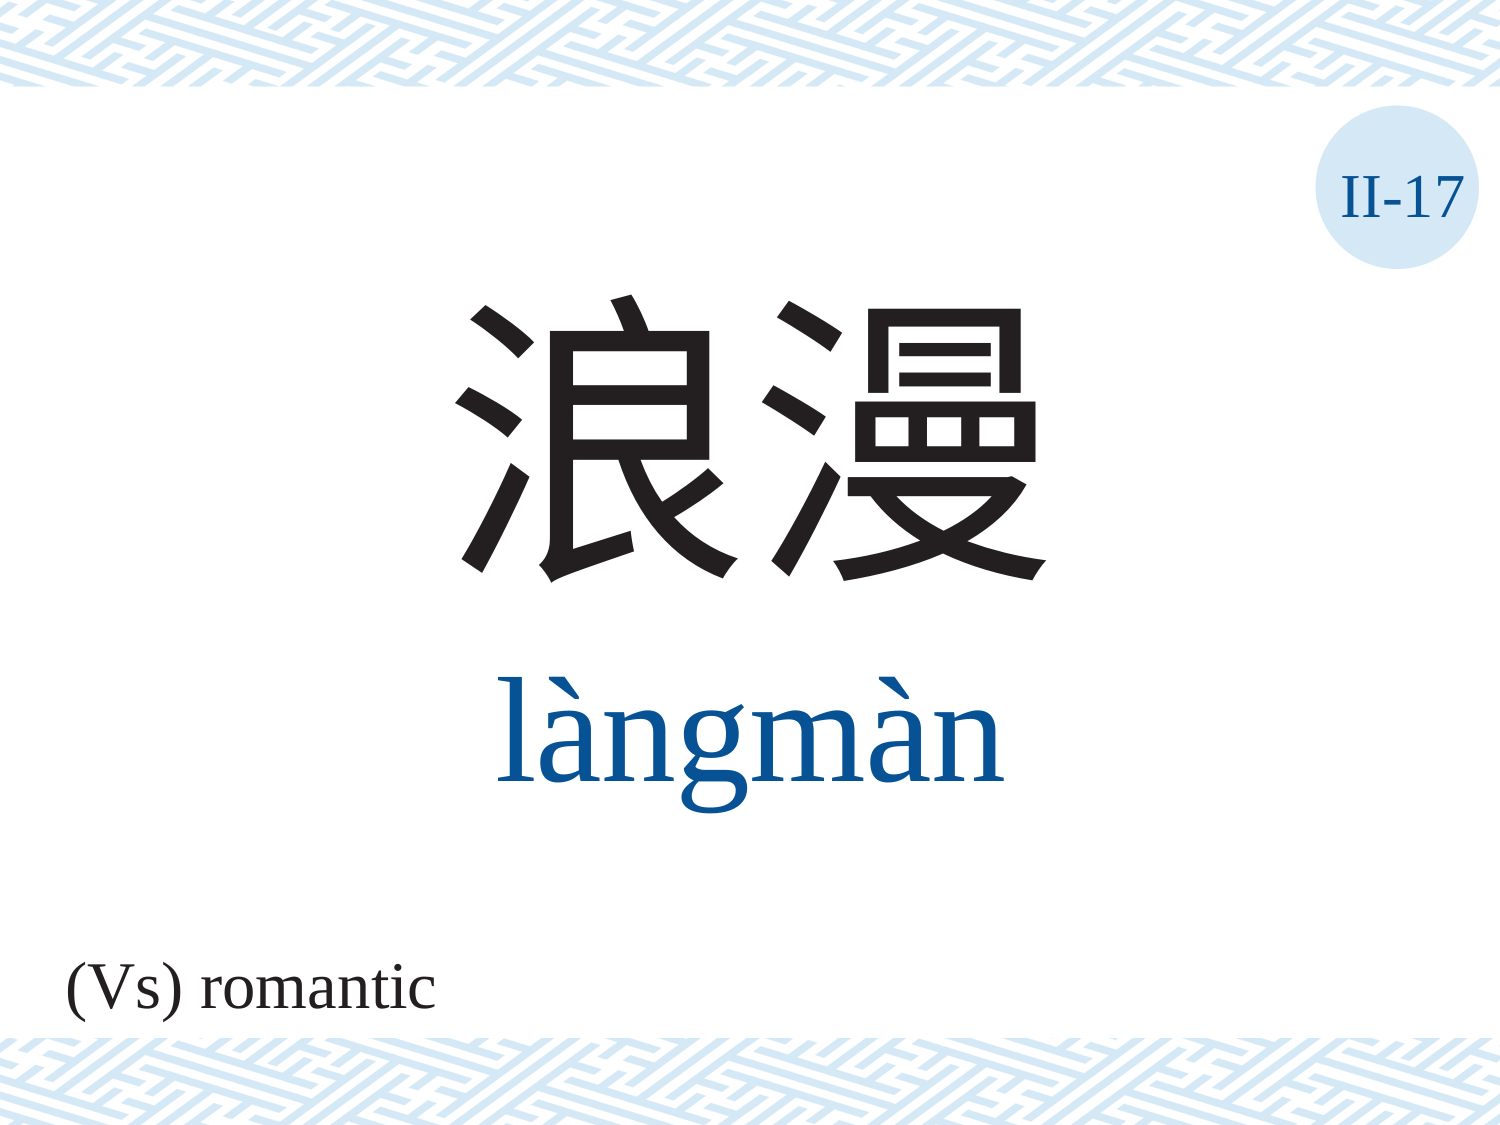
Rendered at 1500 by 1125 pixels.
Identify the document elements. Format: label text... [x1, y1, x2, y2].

text_box (Vs) romantic [62, 942, 495, 1023]
picture [0, 0, 1500, 1125]
text_box II-17 浪漫 làngmàn [439, 154, 1467, 812]
